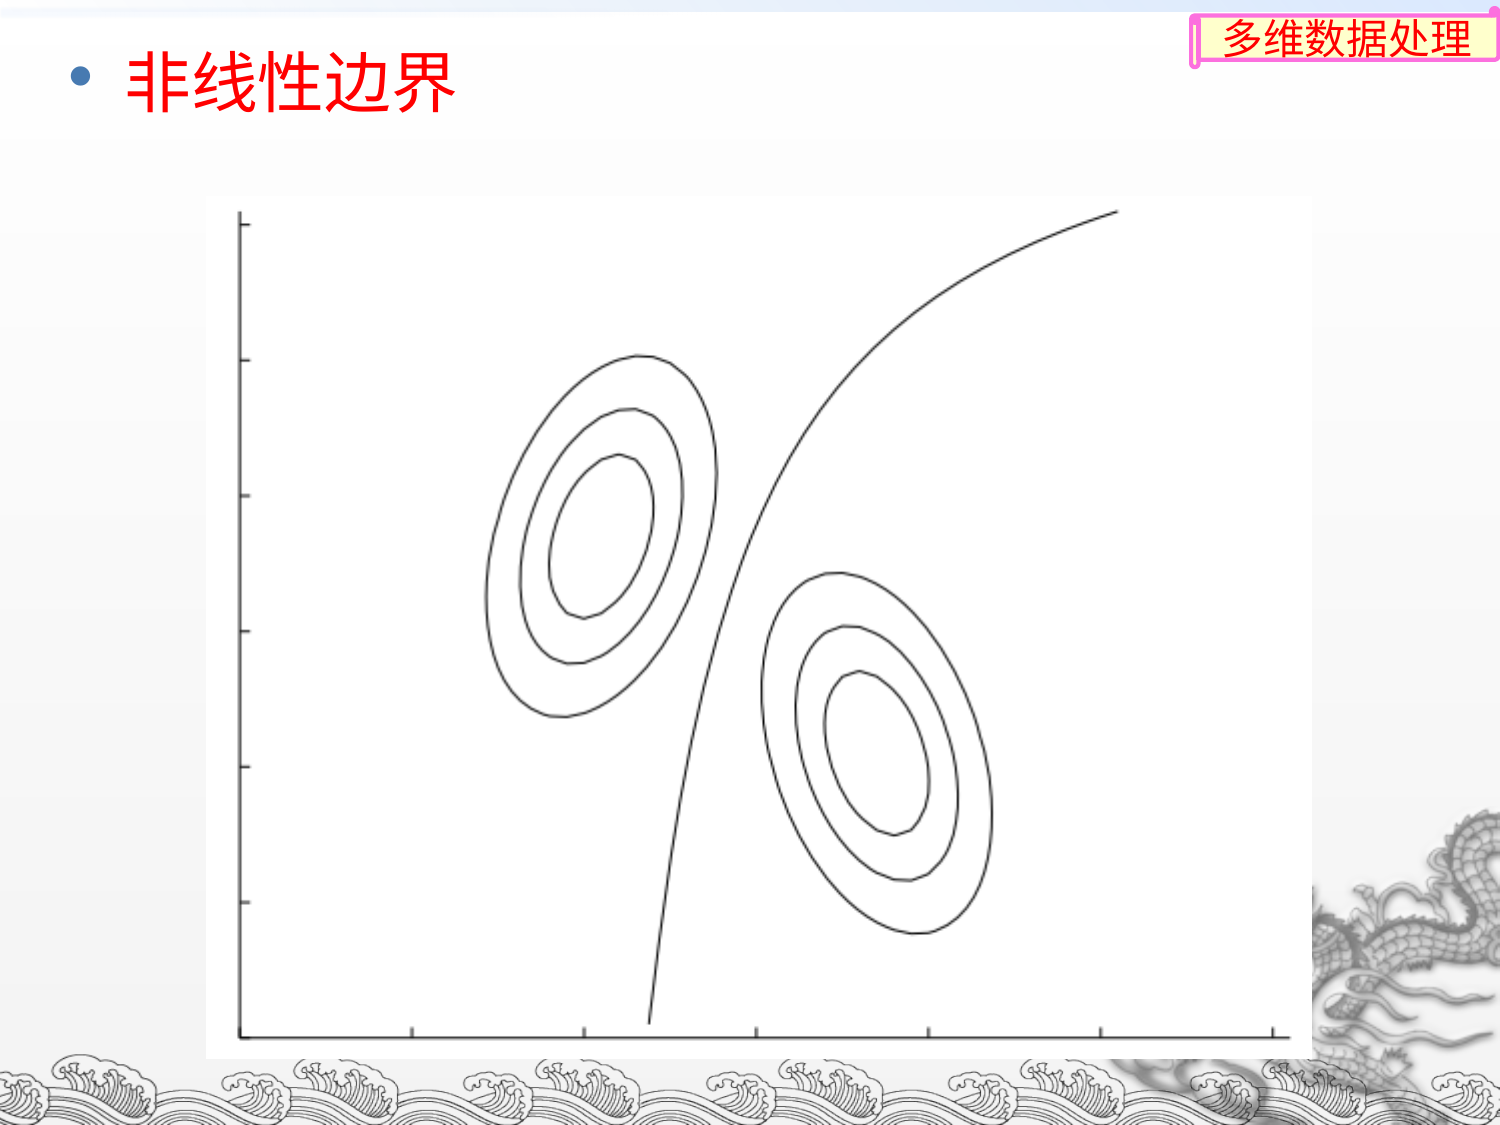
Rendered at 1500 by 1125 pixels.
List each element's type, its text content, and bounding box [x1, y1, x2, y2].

list 非线性边界 [52, 0, 1448, 162]
text_box 多维数据处理 [1189, 6, 1500, 70]
picture [205, 195, 1312, 1060]
